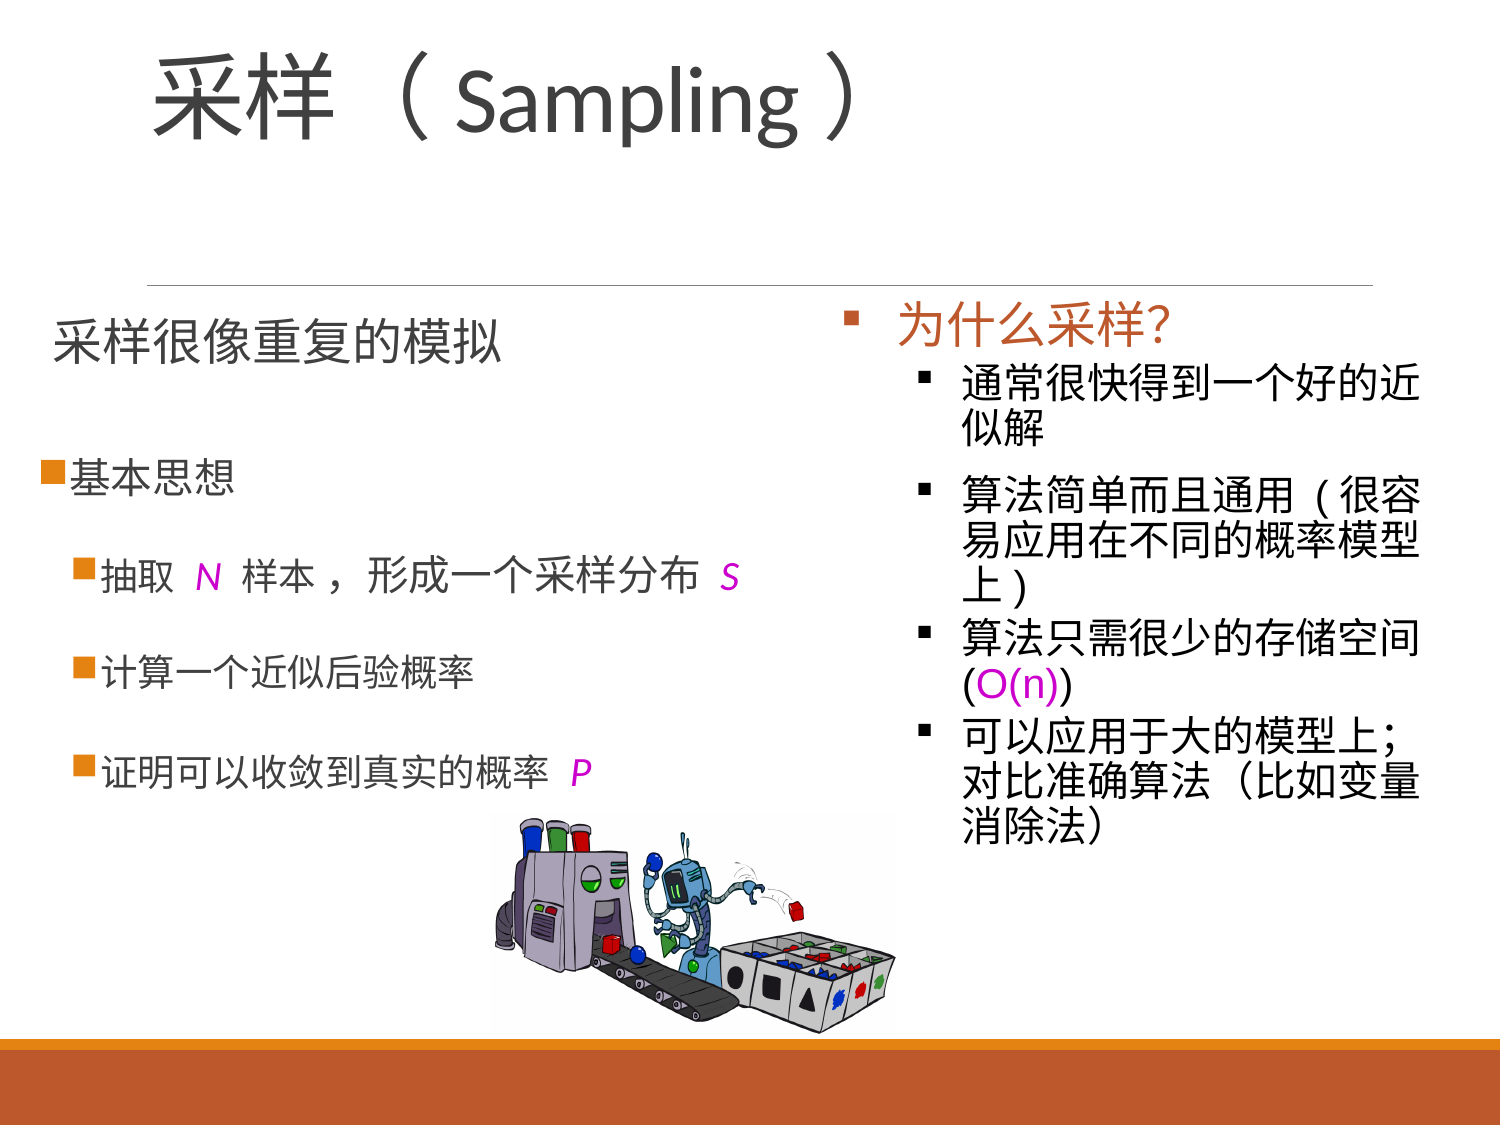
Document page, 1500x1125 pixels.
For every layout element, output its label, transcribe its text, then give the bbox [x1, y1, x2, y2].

title 采样（Sampling） [135, 47, 1373, 160]
text_box 为什么采样？ 通常很快得到一个好的近似解 算法简单而且通用 (很容易应用在不同的概率模型上) 算法只需很少的存储空间 (O(n)) 可以应用于大的模型上；对比准确算法（比如变量消除法） [825, 292, 1463, 955]
picture [489, 811, 898, 1036]
list 采样很像重复的模拟 基本思想 抽取 N 样本 ，形成一个采样分布 S 计算一个近似后验概率 证明可以收敛到真实的概率 P [37, 309, 788, 955]
